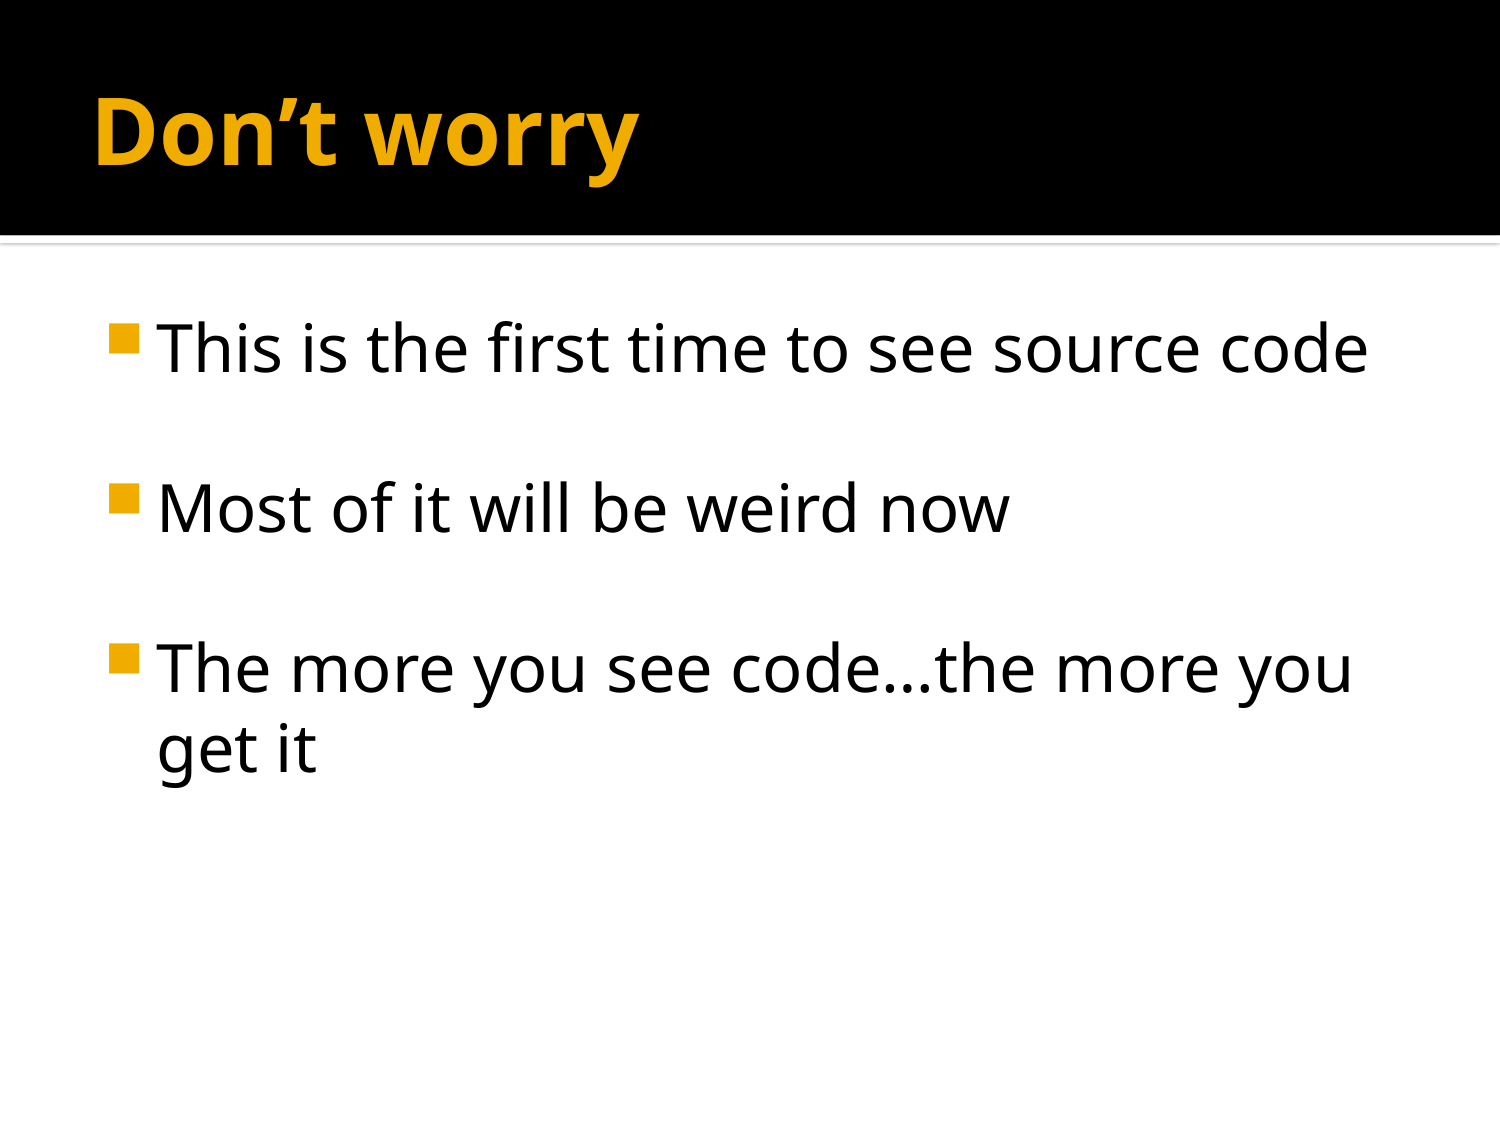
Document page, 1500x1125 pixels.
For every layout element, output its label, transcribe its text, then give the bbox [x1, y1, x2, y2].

title Don’t worry [75, 25, 1425, 231]
list This is the first time to see source code Most of it will be weird now The more you see code…the more you get it [75, 291, 1425, 1050]
